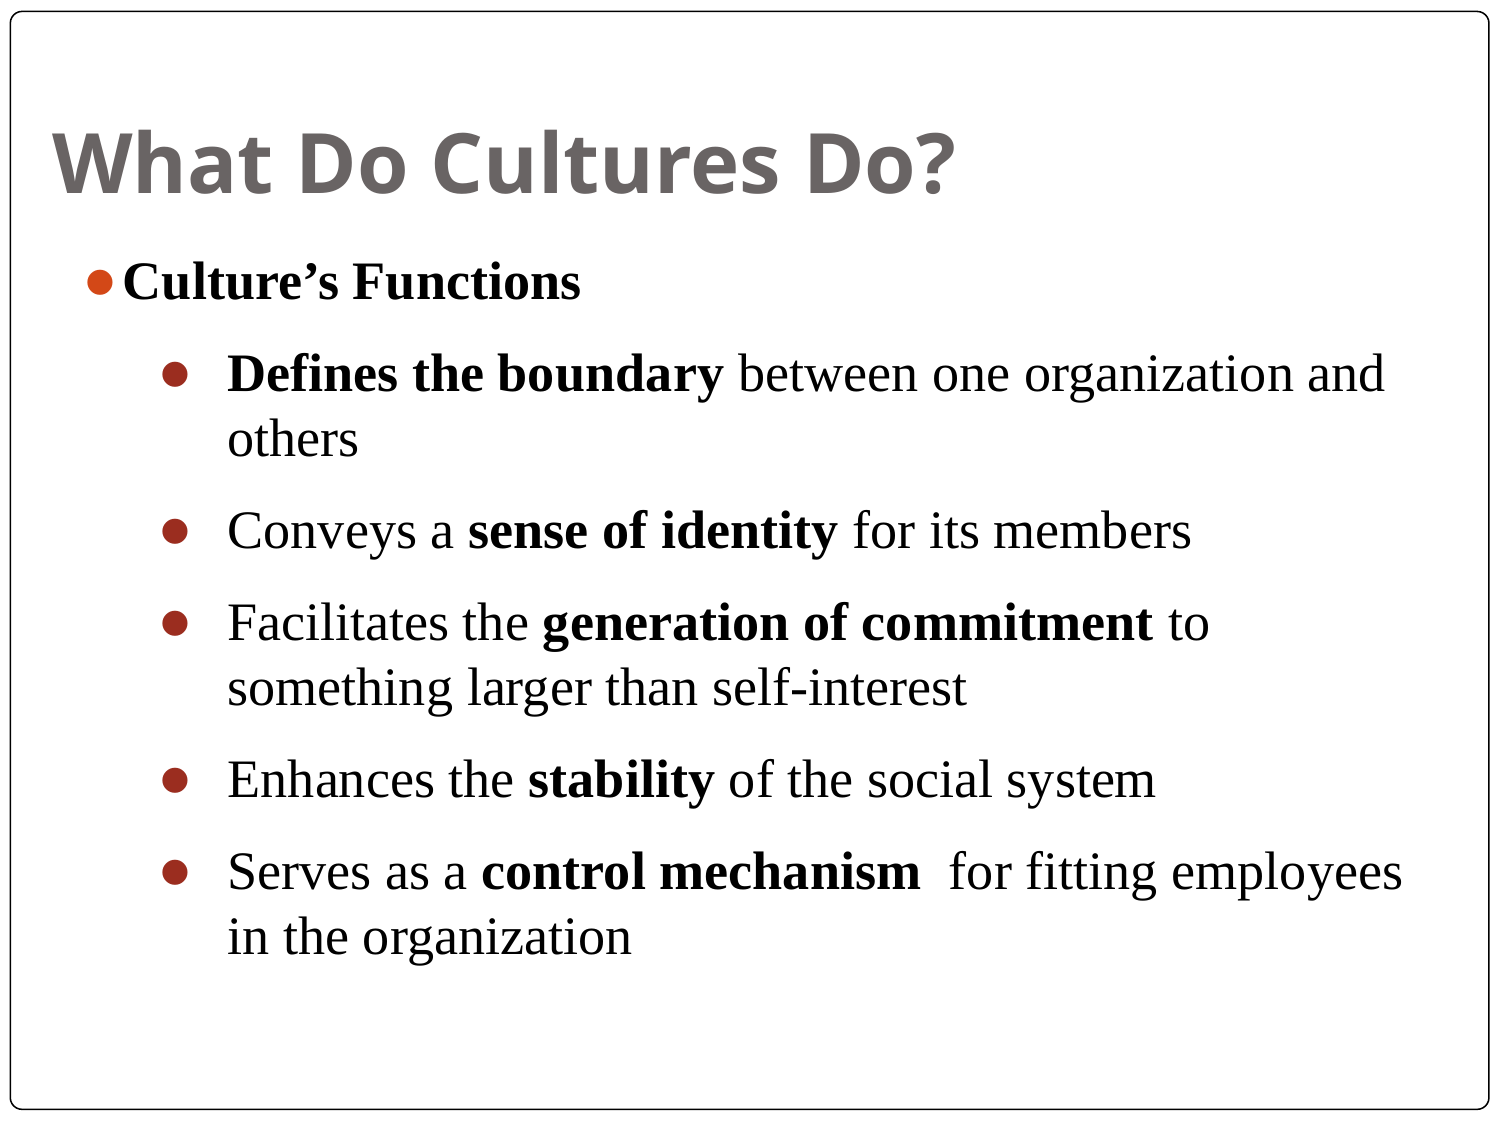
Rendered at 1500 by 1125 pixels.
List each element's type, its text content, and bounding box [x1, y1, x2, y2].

list Culture’s Functions Defines the boundary between one organization and others Conveys a sense of identity for its members Facilitates the generation of commitment to something larger than self-interest Enhances the stability of the social system Serves as a control mechanism for fitting employees in the organization [62, 237, 1438, 1025]
title What Do Cultures Do? [37, 37, 1463, 225]
